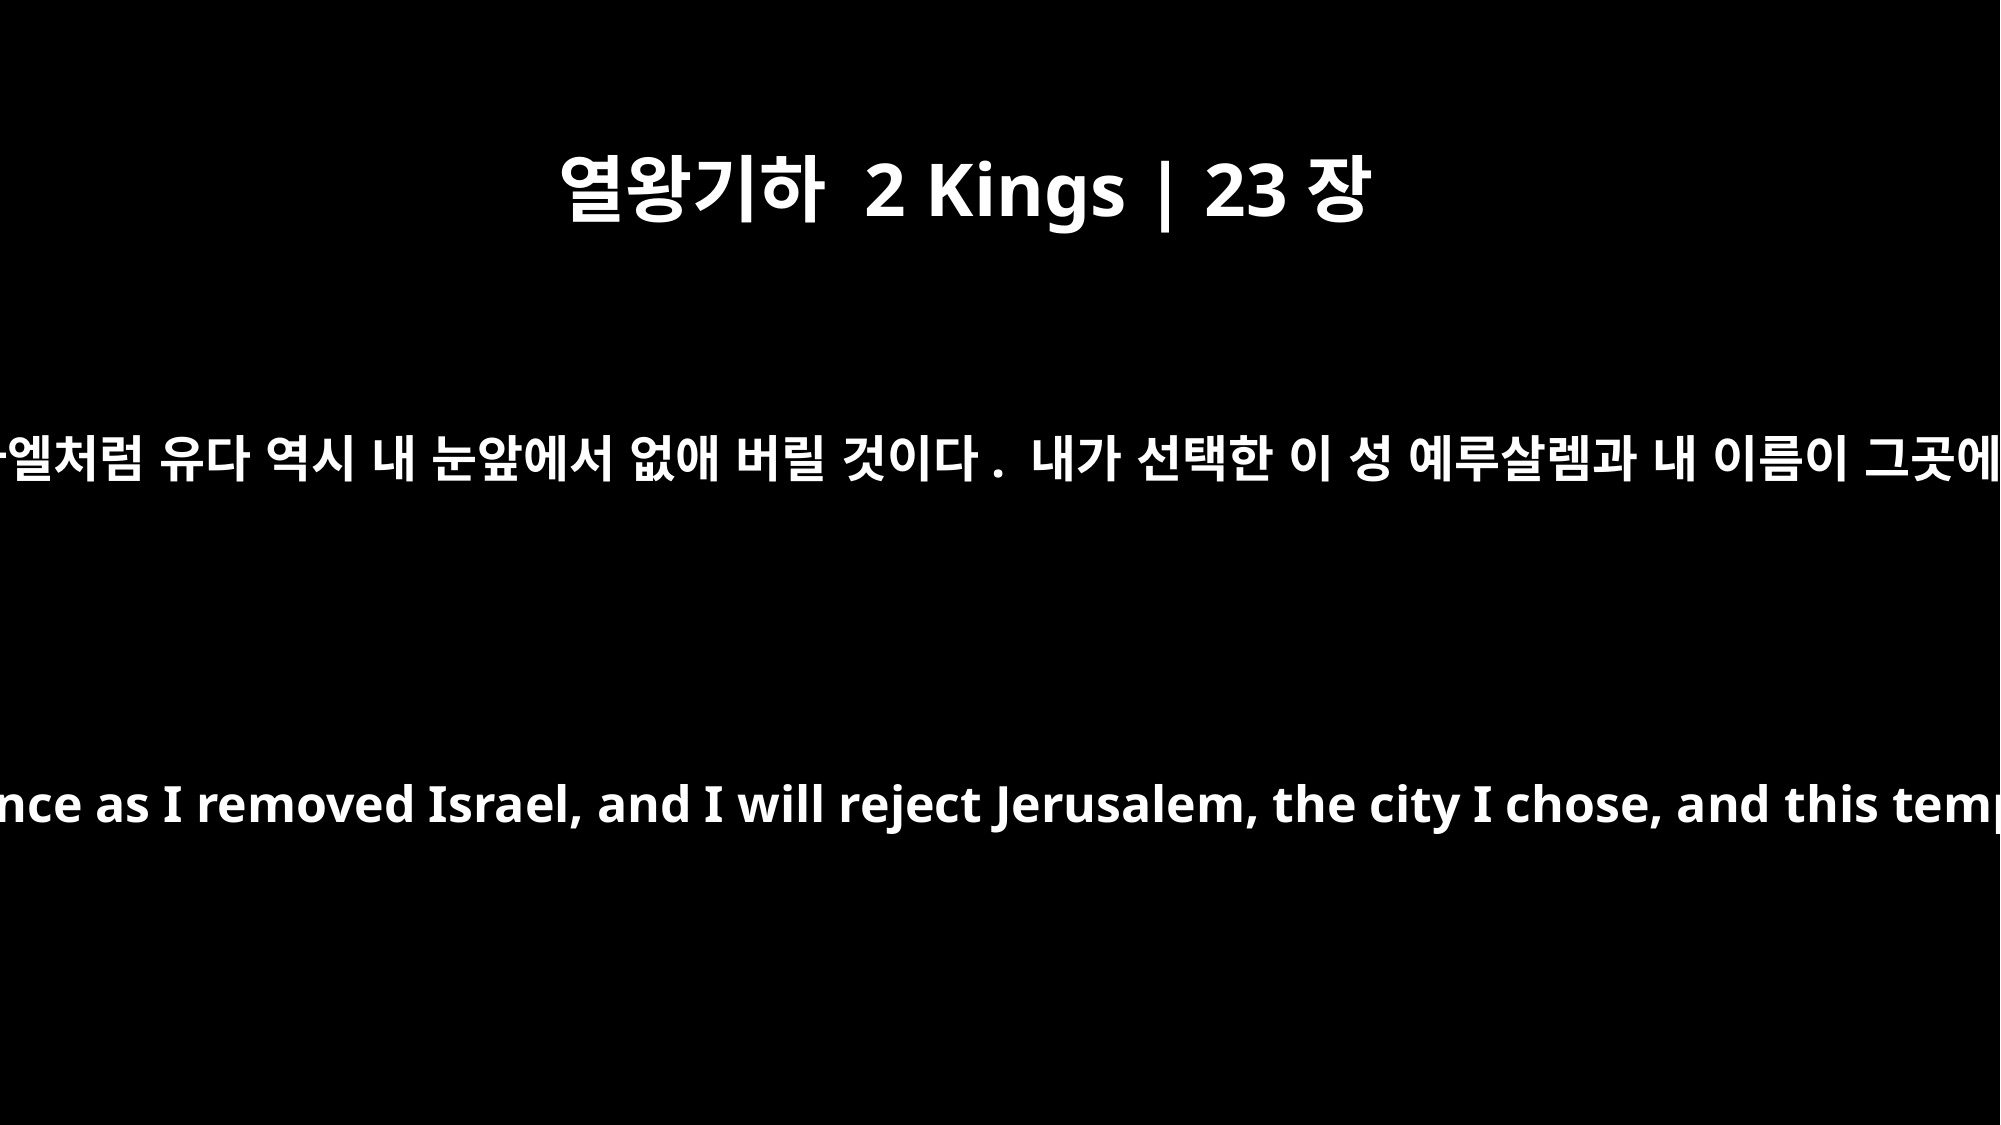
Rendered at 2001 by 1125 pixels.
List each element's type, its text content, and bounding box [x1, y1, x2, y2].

text_box 열왕기하 2 Kings | 23장 [543, 136, 1389, 239]
text_box 27 그리하여 여호와께서 말씀하셨습니다. “내가 이스라엘처럼 유다 역시 내 눈앞에서 없애 버릴 것이다. 내가 선택한 이 성 예루살렘과 내 이름이 그곳에 있을 거라고 했던 이 성전을 내가 버릴 것이다.” [0, 359, 2000, 495]
text_box So the LORD said, "I will remove Judah also from my presence as I removed Israel, and I will reject Jerusalem, the city I chose, and this temple, about which I said, `There shall my Name be.'" [0, 764, 2000, 840]
